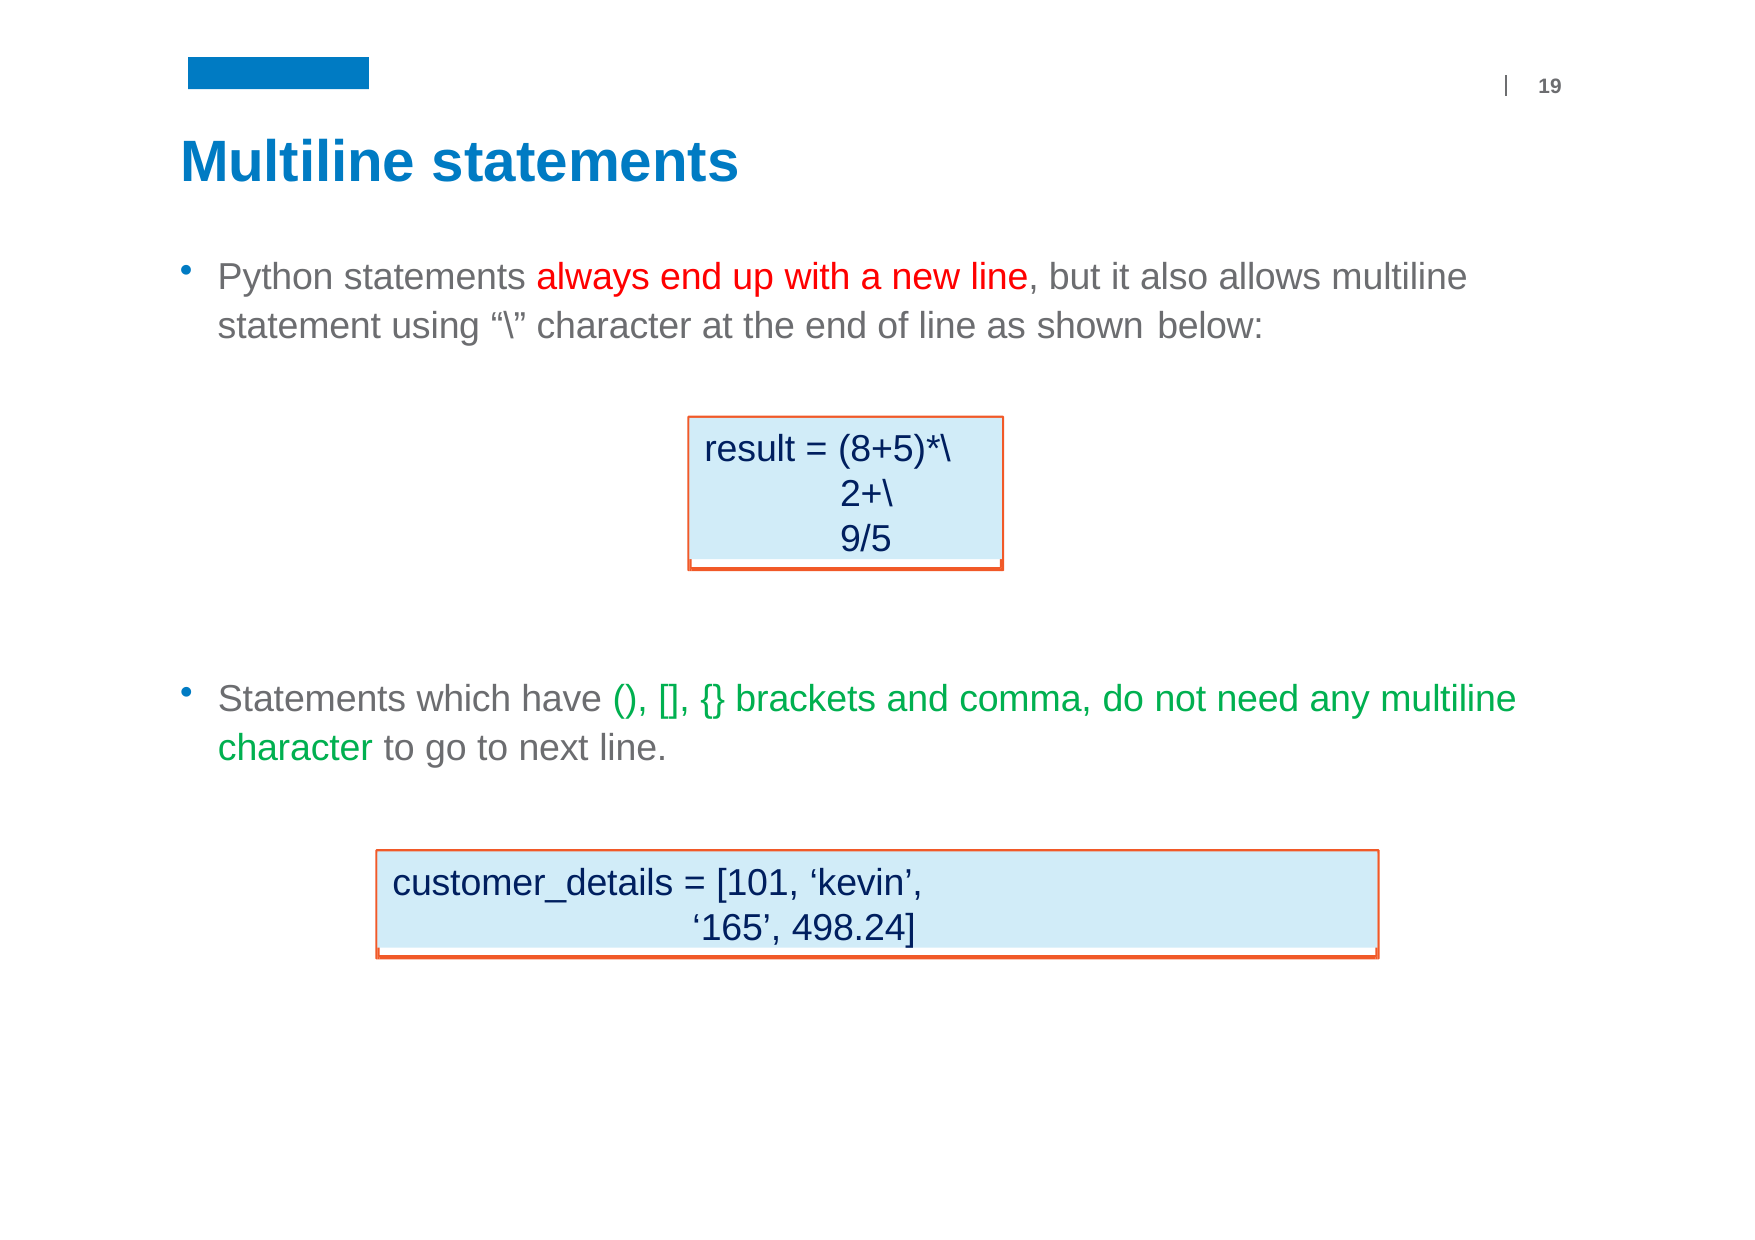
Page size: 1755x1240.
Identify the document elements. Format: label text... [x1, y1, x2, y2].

title Multiline statements [154, 122, 1600, 330]
text_box 19 [1536, 72, 1564, 98]
text_box result = (8+5)*\ 2+\ 9/5 [689, 417, 1002, 560]
text_box customer_details = [101, ‘kevin’, ‘165’, 498.24] [377, 851, 1378, 948]
text_box Python statements always end up with a new line, but it also allows multiline statement using “\” character at the end of line as shown below: [177, 247, 1577, 347]
text_box [375, 849, 1380, 960]
text_box Statements which have (), [], {} brackets and comma, do not need any multiline character to go to next line. [177, 669, 1577, 769]
text_box [687, 415, 1005, 572]
